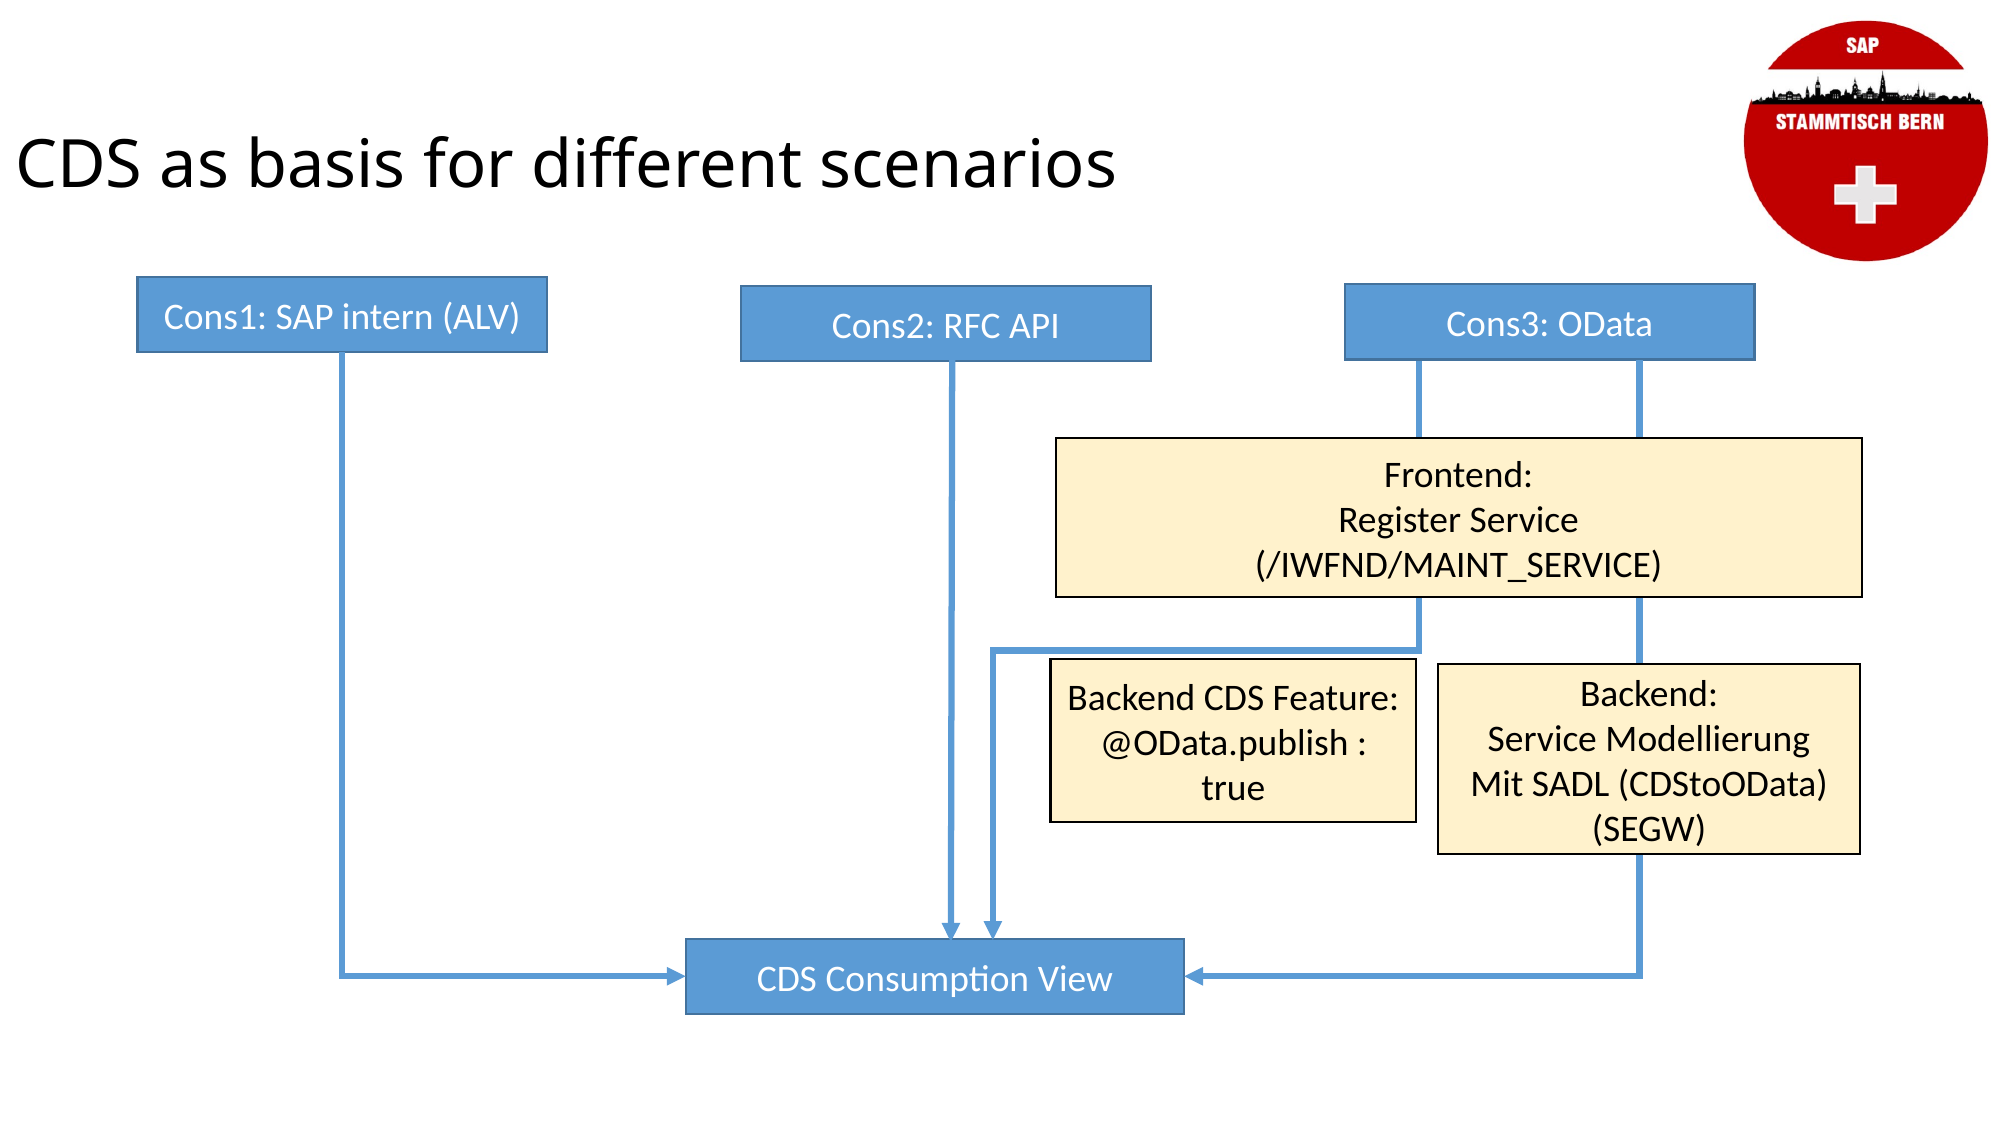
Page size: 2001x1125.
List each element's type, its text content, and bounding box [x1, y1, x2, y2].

text_box Cons1: SAP intern (ALV) [136, 276, 548, 353]
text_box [916, 437, 1496, 864]
text_box CDS Consumption View [685, 938, 1185, 1015]
text_box Cons3: OData [1344, 283, 1756, 361]
title CDS as basis for different scenarios [0, 57, 1725, 275]
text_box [1103, 440, 1720, 896]
picture [1722, 15, 2001, 276]
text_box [201, 492, 826, 836]
text_box Cons2: RFC API [740, 285, 1152, 362]
text_box Backend: Service Modellierung Mit SADL (CDStoOData) (SEGW) [1720, 663, 1861, 855]
text_box Frontend: Register Service (/IWFND/MAINT_SERVICE) [1496, 437, 1863, 598]
